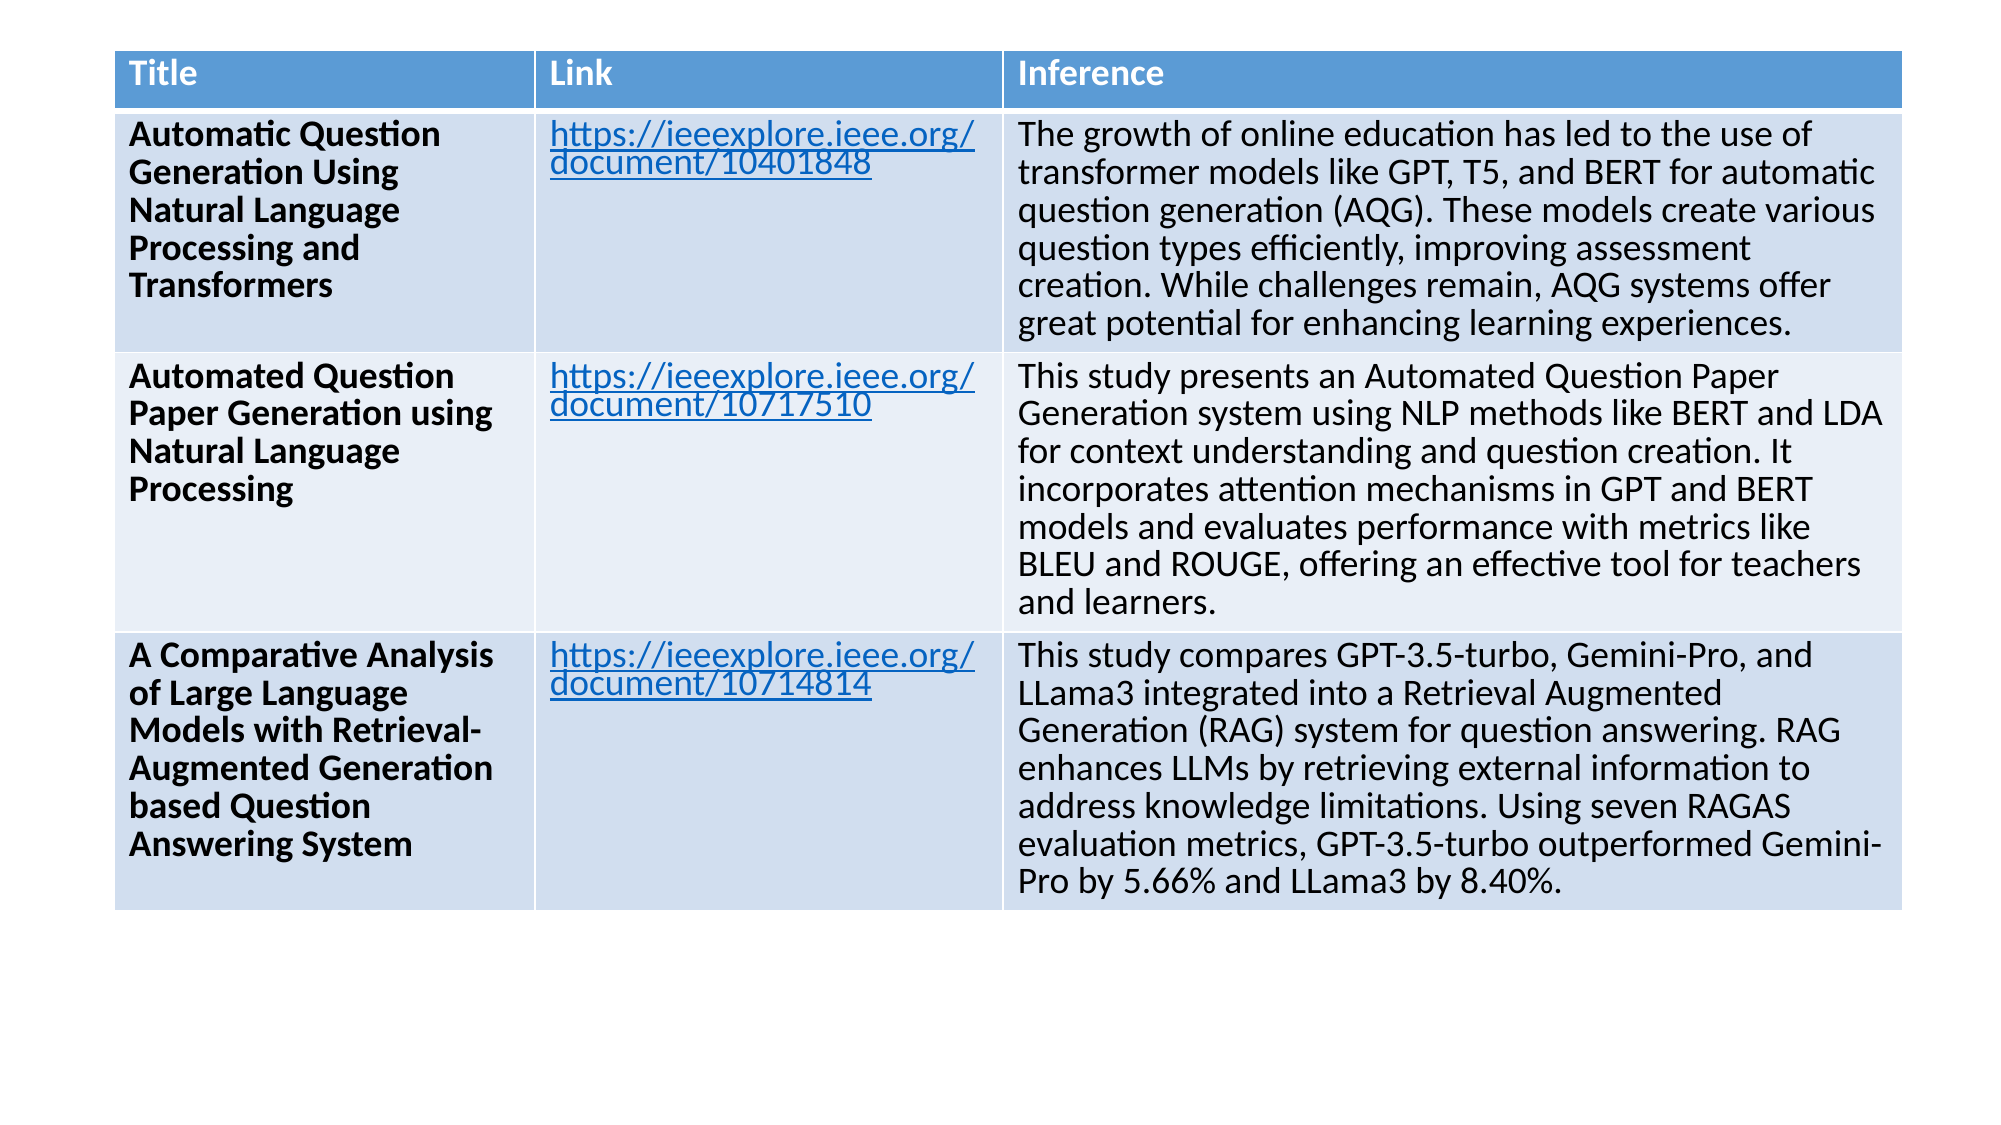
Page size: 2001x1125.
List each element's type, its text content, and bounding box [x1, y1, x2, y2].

table_cell Automated Question Paper Generation using Natural Language Processing [115, 353, 534, 631]
table_cell https://ieeexplore.ieee.org/document/10714814 [536, 633, 1002, 910]
table_cell A Comparative Analysis of Large Language Models with Retrieval-Augmented Generation based Question Answering System [115, 633, 534, 910]
table_cell https://ieeexplore.ieee.org/document/10717510 [536, 353, 1002, 631]
table_cell The growth of online education has led to the use of transformer models like GPT, T5, and BERT for automatic question generation (AQG). These models create various question types efficiently, improving assessment creation. While challenges remain, AQG systems offer great potential for enhancing learning experiences. [1004, 114, 1902, 352]
table_header Inference [1004, 51, 1902, 108]
table_cell This study presents an Automated Question Paper Generation system using NLP methods like BERT and LDA for context understanding and question creation. It incorporates attention mechanisms in GPT and BERT models and evaluates performance with metrics like BLEU and ROUGE, offering an effective tool for teachers and learners. [1004, 353, 1902, 631]
table_cell This study compares GPT-3.5-turbo, Gemini-Pro, and LLama3 integrated into a Retrieval Augmented Generation (RAG) system for question answering. RAG enhances LLMs by retrieving external information to address knowledge limitations. Using seven RAGAS evaluation metrics, GPT-3.5-turbo outperformed Gemini-Pro by 5.66% and LLama3 by 8.40%. [1004, 633, 1902, 910]
table_header Link [536, 51, 1002, 108]
table_cell Automatic Question Generation Using Natural Language Processing and Transformers [115, 114, 534, 352]
table_cell https://ieeexplore.ieee.org/document/10401848 [536, 114, 1002, 352]
table_header Title [115, 51, 534, 108]
